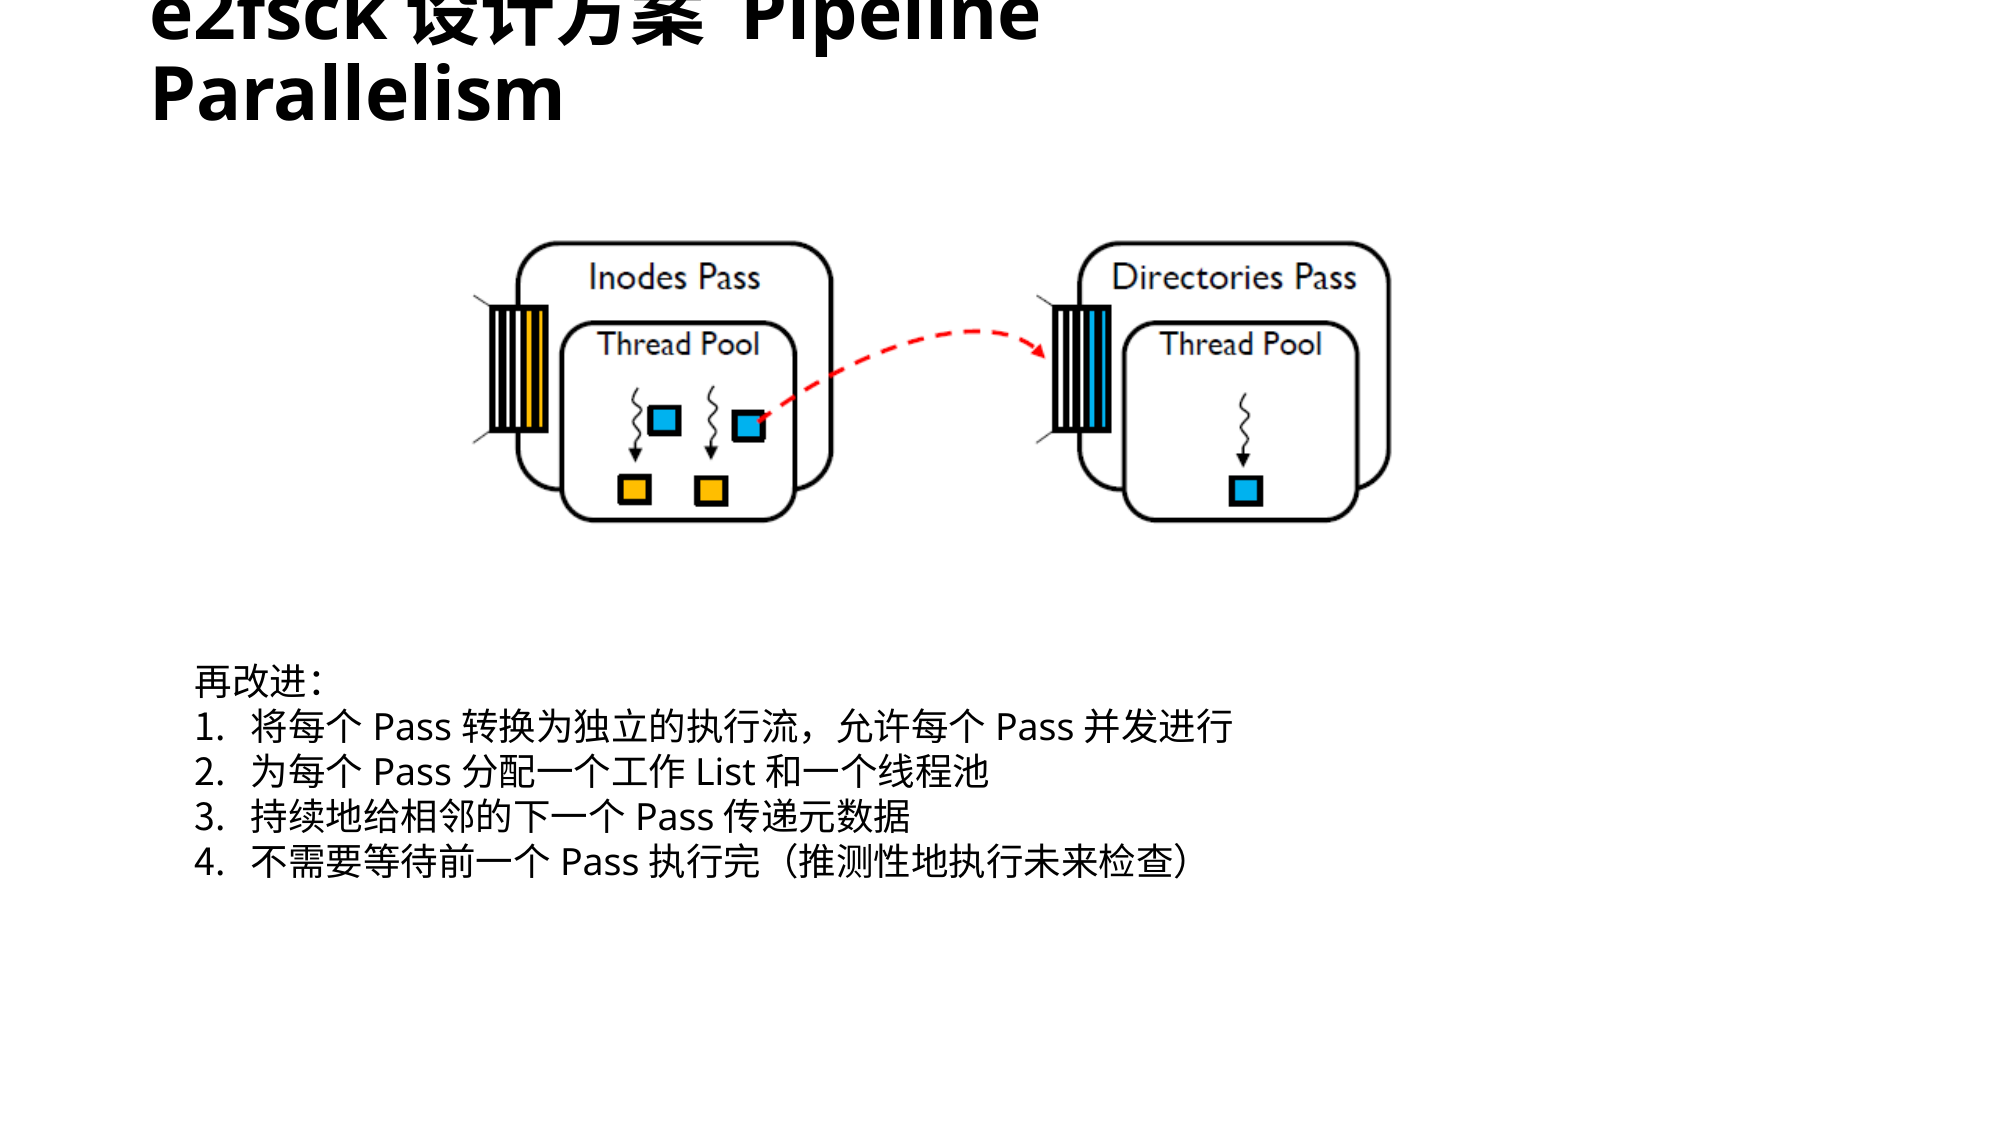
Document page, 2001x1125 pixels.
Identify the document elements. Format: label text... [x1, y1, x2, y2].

title e2fsck设计方案 Pipeline Parallelism [134, 34, 1279, 145]
text_box 再改进： 将每个Pass转换为独立的执行流，允许每个Pass并发进行 为每个Pass分配一个工作List和一个线程池 持续地给相邻的下一个Pass传递元数据 不需要等待前一个Pass执行完（推测性地执行未来检查） [179, 650, 1279, 891]
picture [441, 186, 1559, 554]
